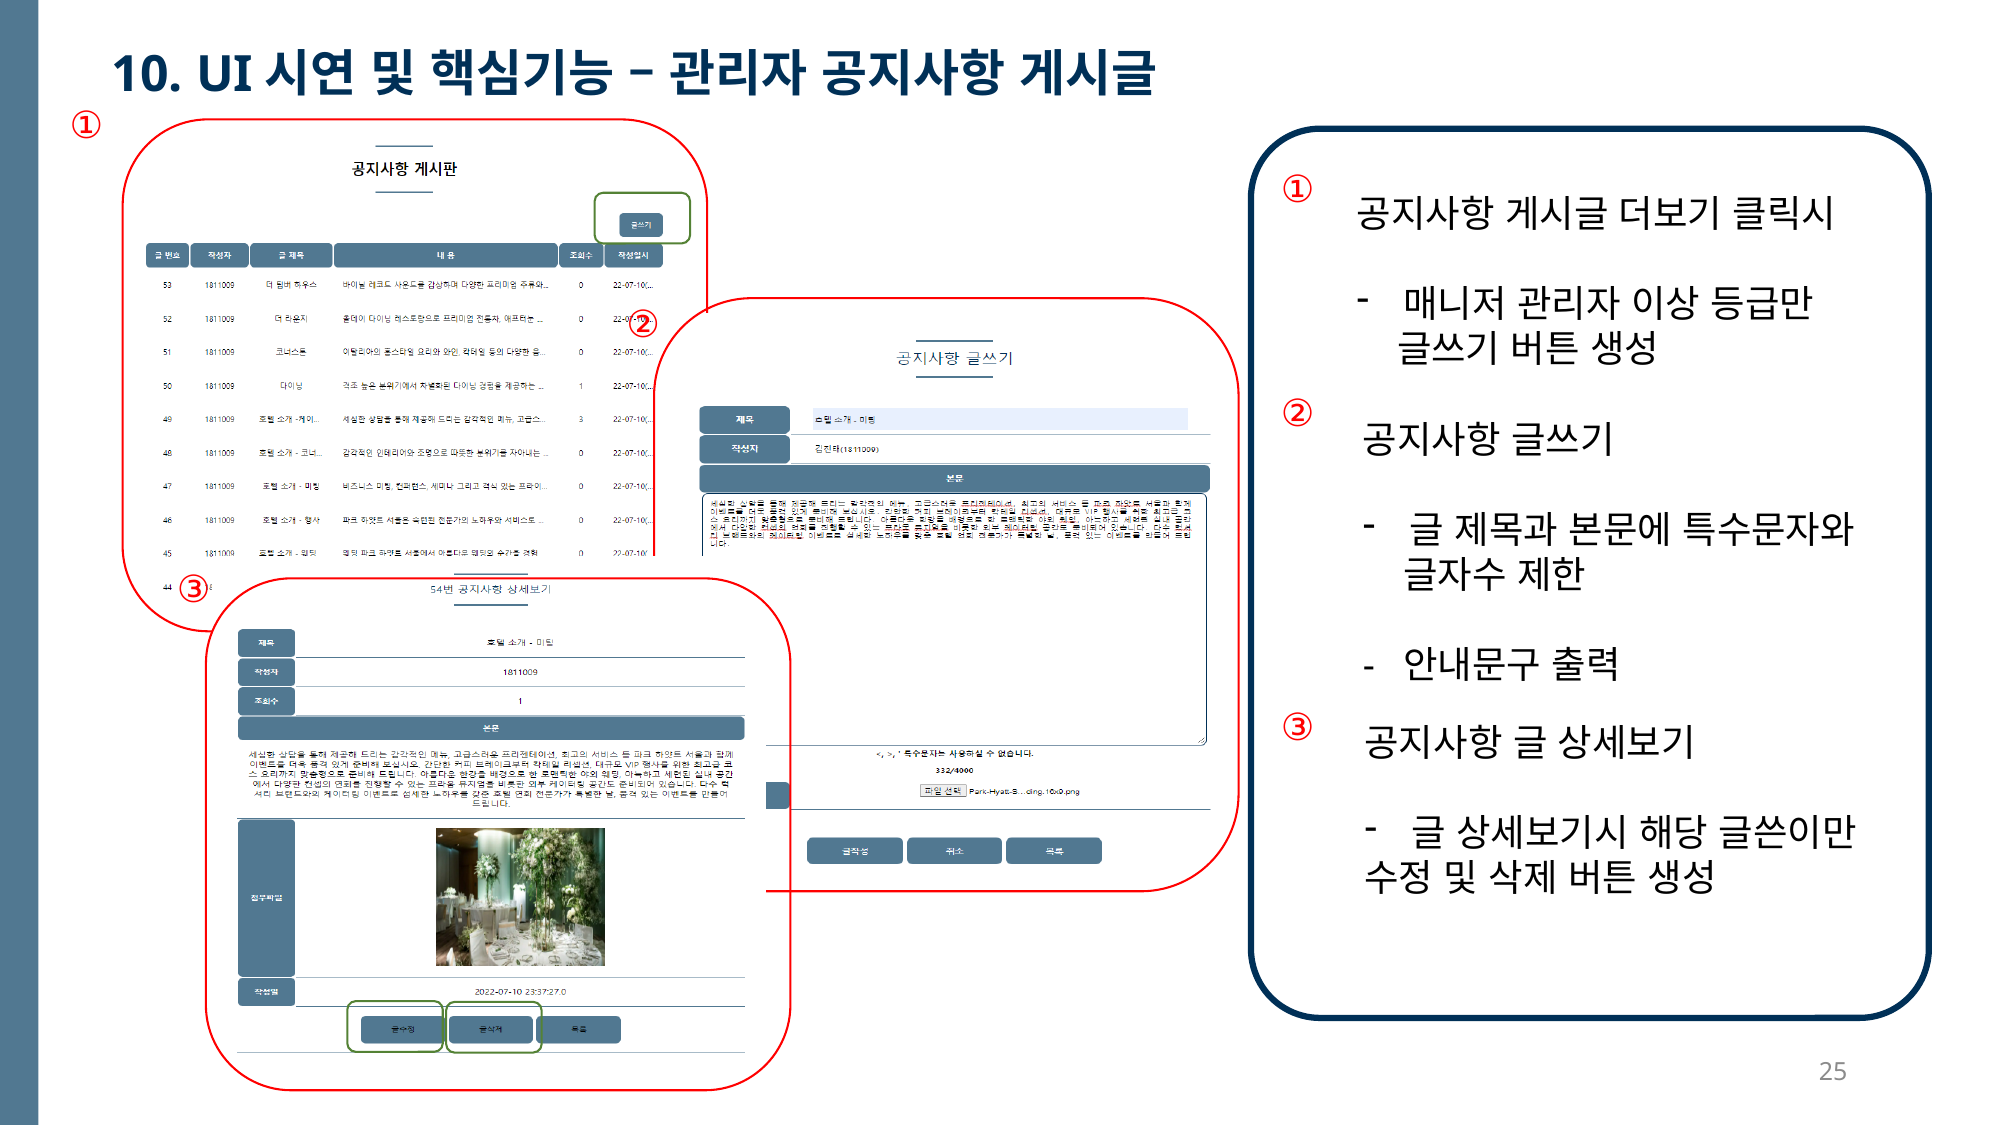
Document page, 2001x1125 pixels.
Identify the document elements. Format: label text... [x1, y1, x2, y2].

text_box 공지사항 글쓰기 글 제목과 본문에 특수문자와 글자수 제한 - 안내문구 출력 [1348, 408, 1881, 739]
text_box [0, 0, 39, 1125]
picture [116, 115, 766, 1064]
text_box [608, 298, 1239, 893]
text_box [1249, 127, 1930, 1019]
text_box 공지사항 게시글 더보기 클릭시 매니저 관리자 이상 등급만 글쓰기 버튼 생성 [1341, 182, 1852, 378]
text_box ③ [1262, 689, 1333, 761]
text_box [204, 657, 212, 1040]
text_box 10. UI시연 및 핵심기능 – 관리자 공지사항 게시글 [96, 33, 1339, 109]
text_box [228, 893, 792, 1092]
text_box ①. [1262, 174, 1333, 246]
text_box ①. [51, 111, 122, 182]
text_box 공지사항 글 상세보기 글 상세보기시 해당 글쓴이만 수정 및 삭제 버튼 생성 [1349, 711, 1883, 907]
text_box ②. [1262, 398, 1333, 469]
slide_number 25 [1412, 1042, 1863, 1103]
